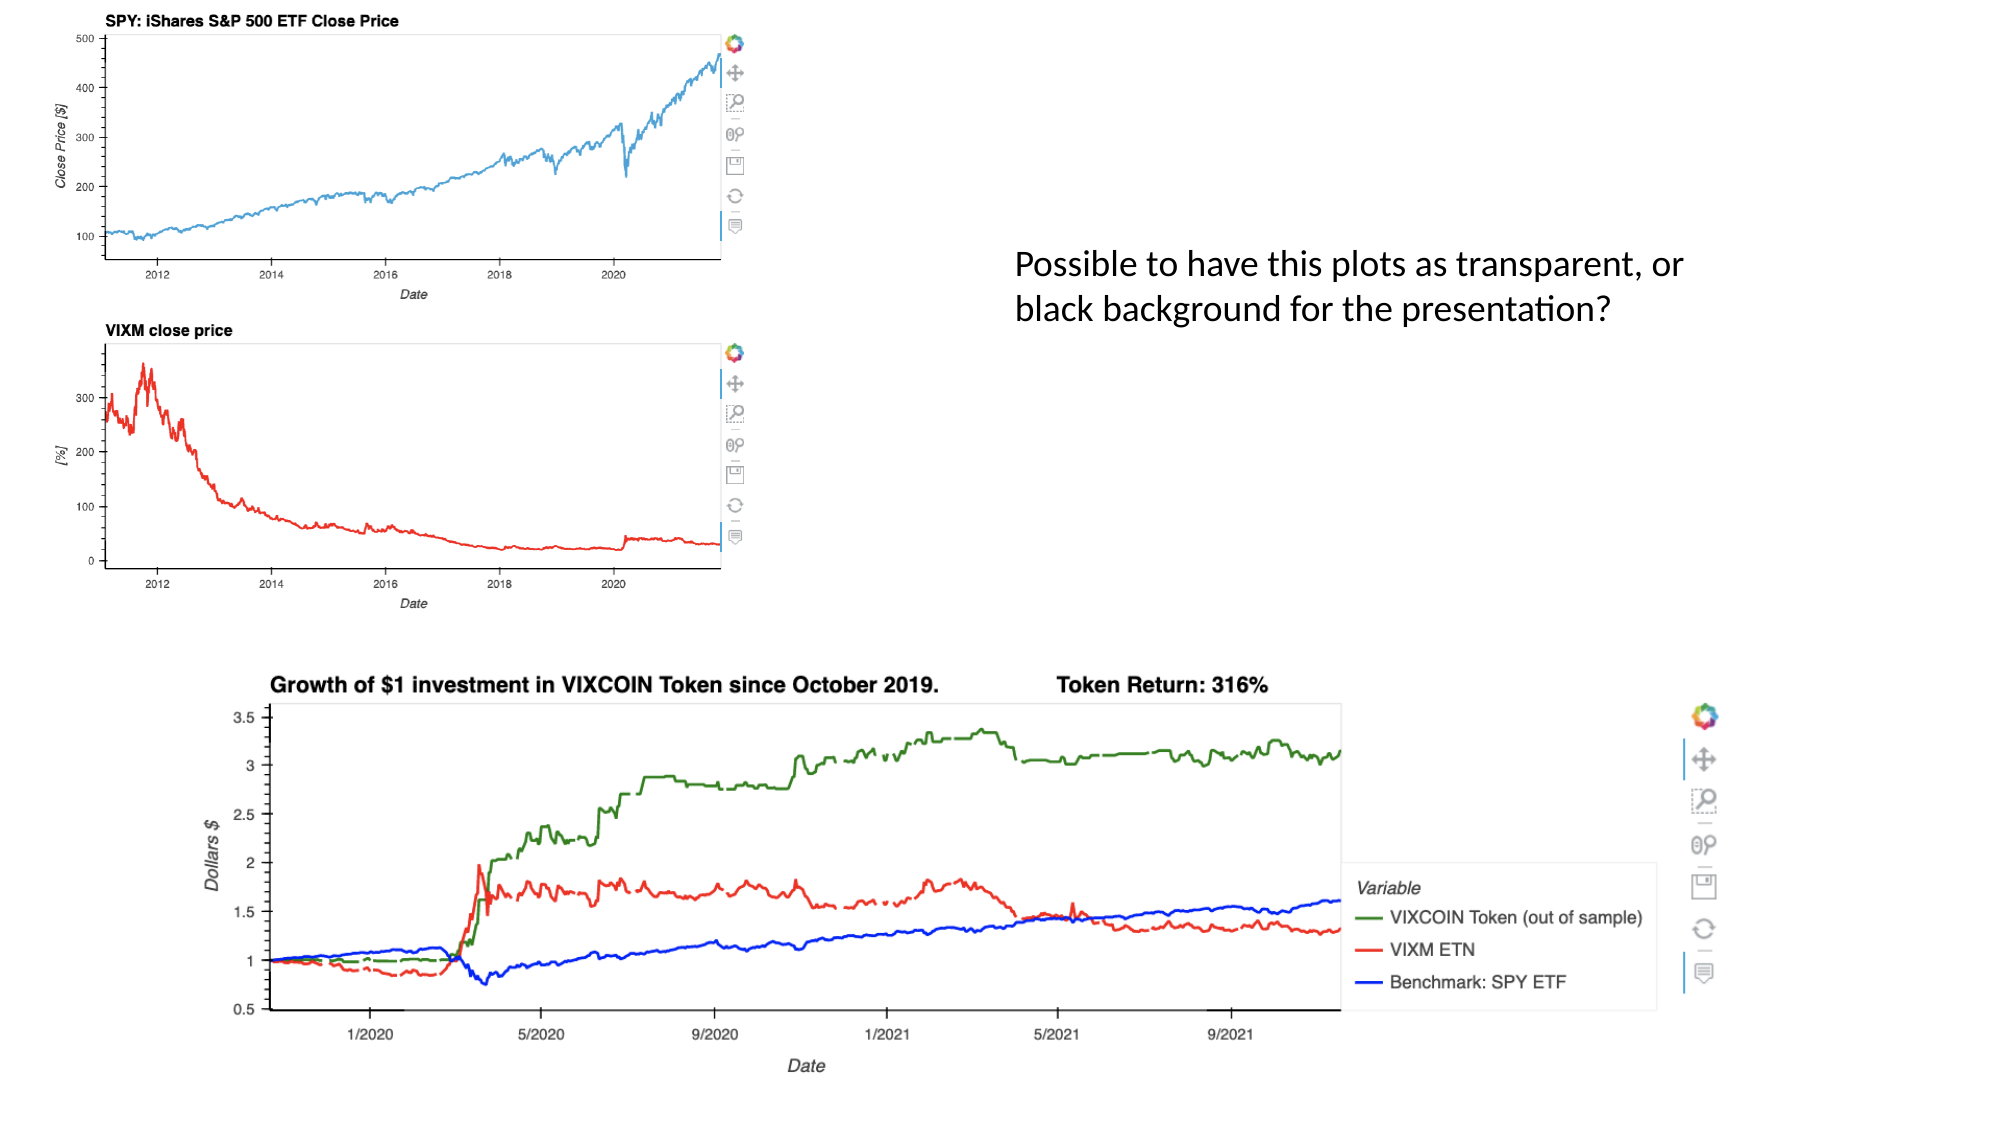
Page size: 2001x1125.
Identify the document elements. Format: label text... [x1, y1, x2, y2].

text_box Possible to have this plots as transparent, or black background for the presentation? [999, 231, 1782, 337]
picture [27, 0, 777, 616]
picture [149, 659, 1754, 1094]
